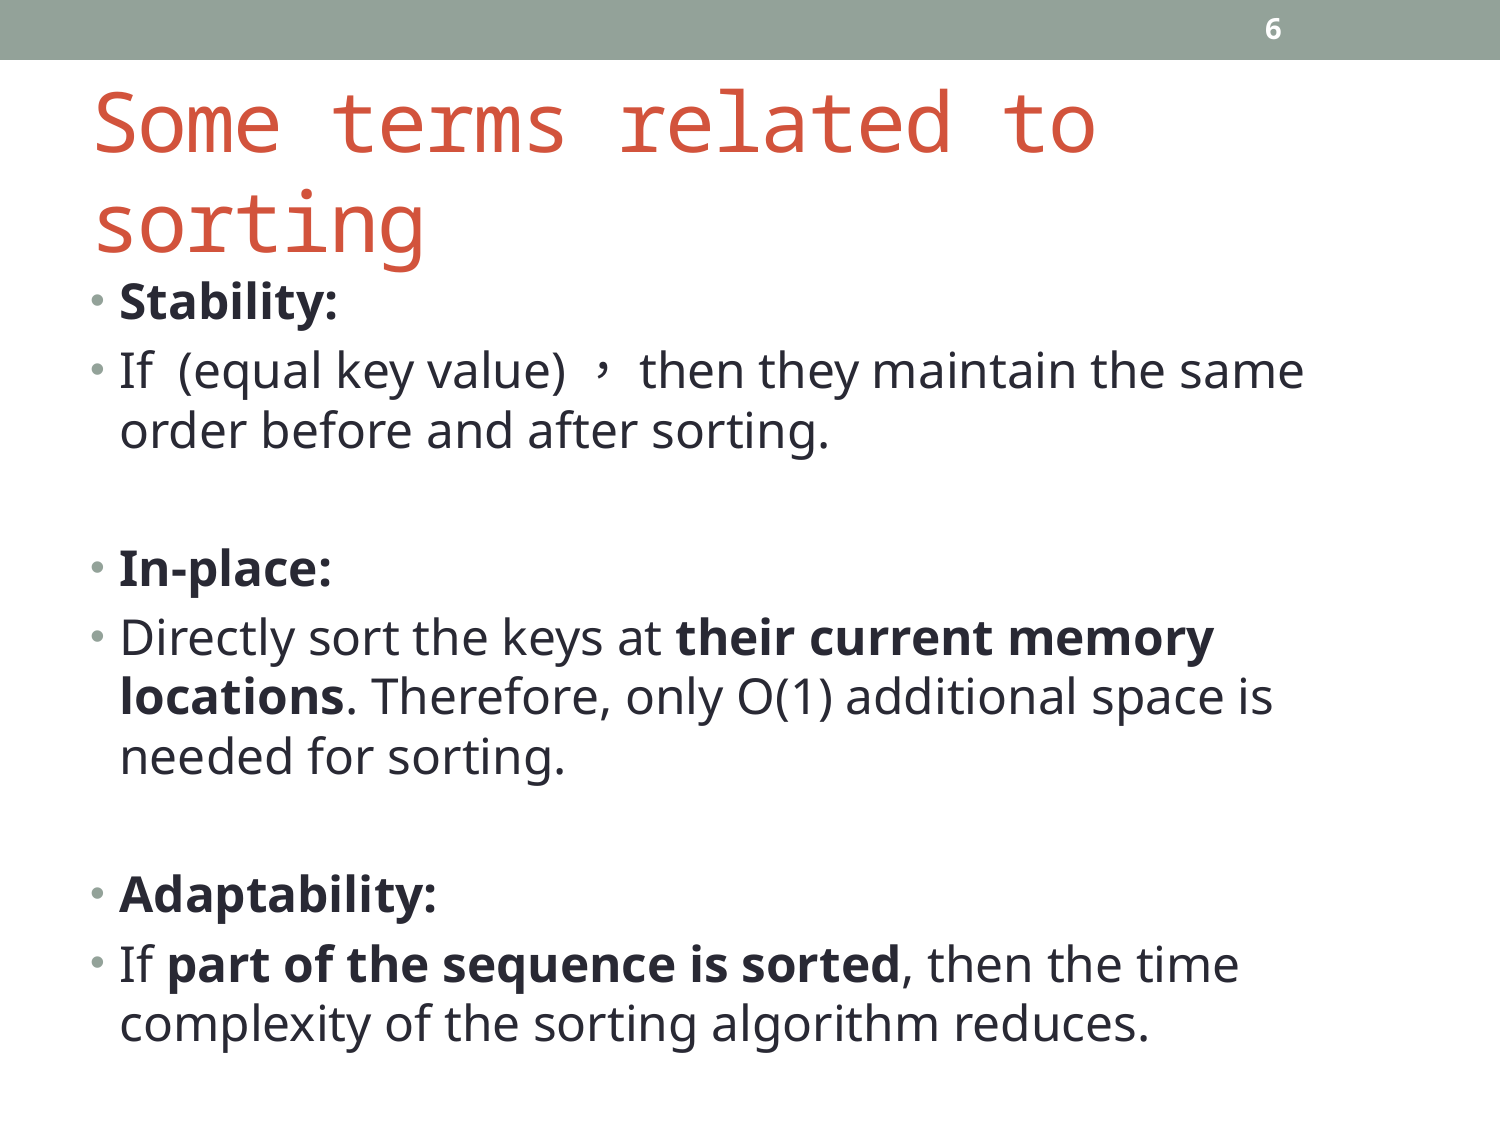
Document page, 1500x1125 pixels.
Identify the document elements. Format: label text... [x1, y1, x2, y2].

slide_number 6 [1250, 3, 1425, 57]
title Some terms related to sorting [75, 87, 1425, 250]
